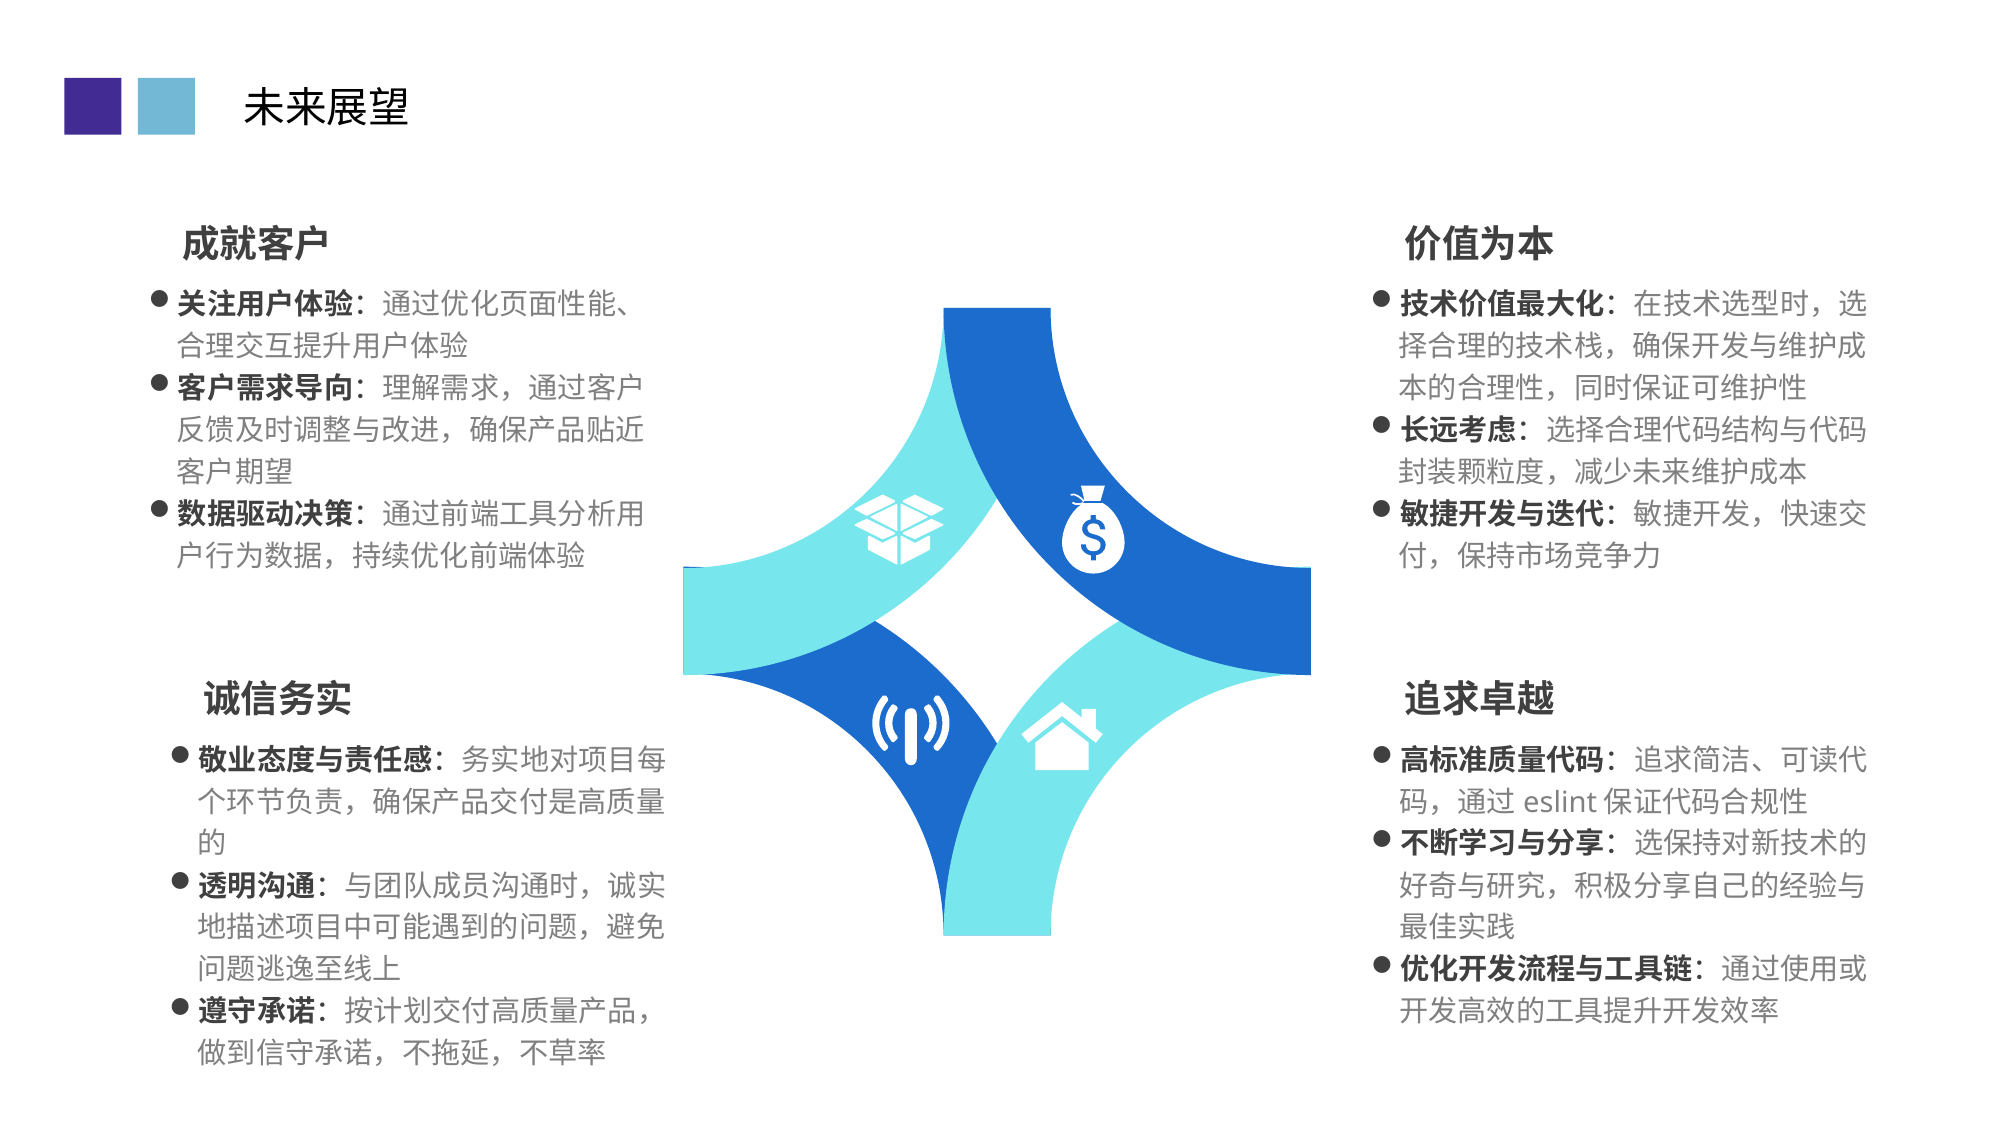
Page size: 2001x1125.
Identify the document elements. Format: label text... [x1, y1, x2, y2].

text_box 未来展望 [227, 73, 427, 140]
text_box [683, 307, 1311, 936]
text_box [1339, 675, 1903, 1042]
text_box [137, 675, 701, 1042]
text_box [117, 219, 681, 587]
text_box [1339, 219, 1903, 587]
text_box [137, 77, 196, 136]
text_box [63, 77, 122, 136]
